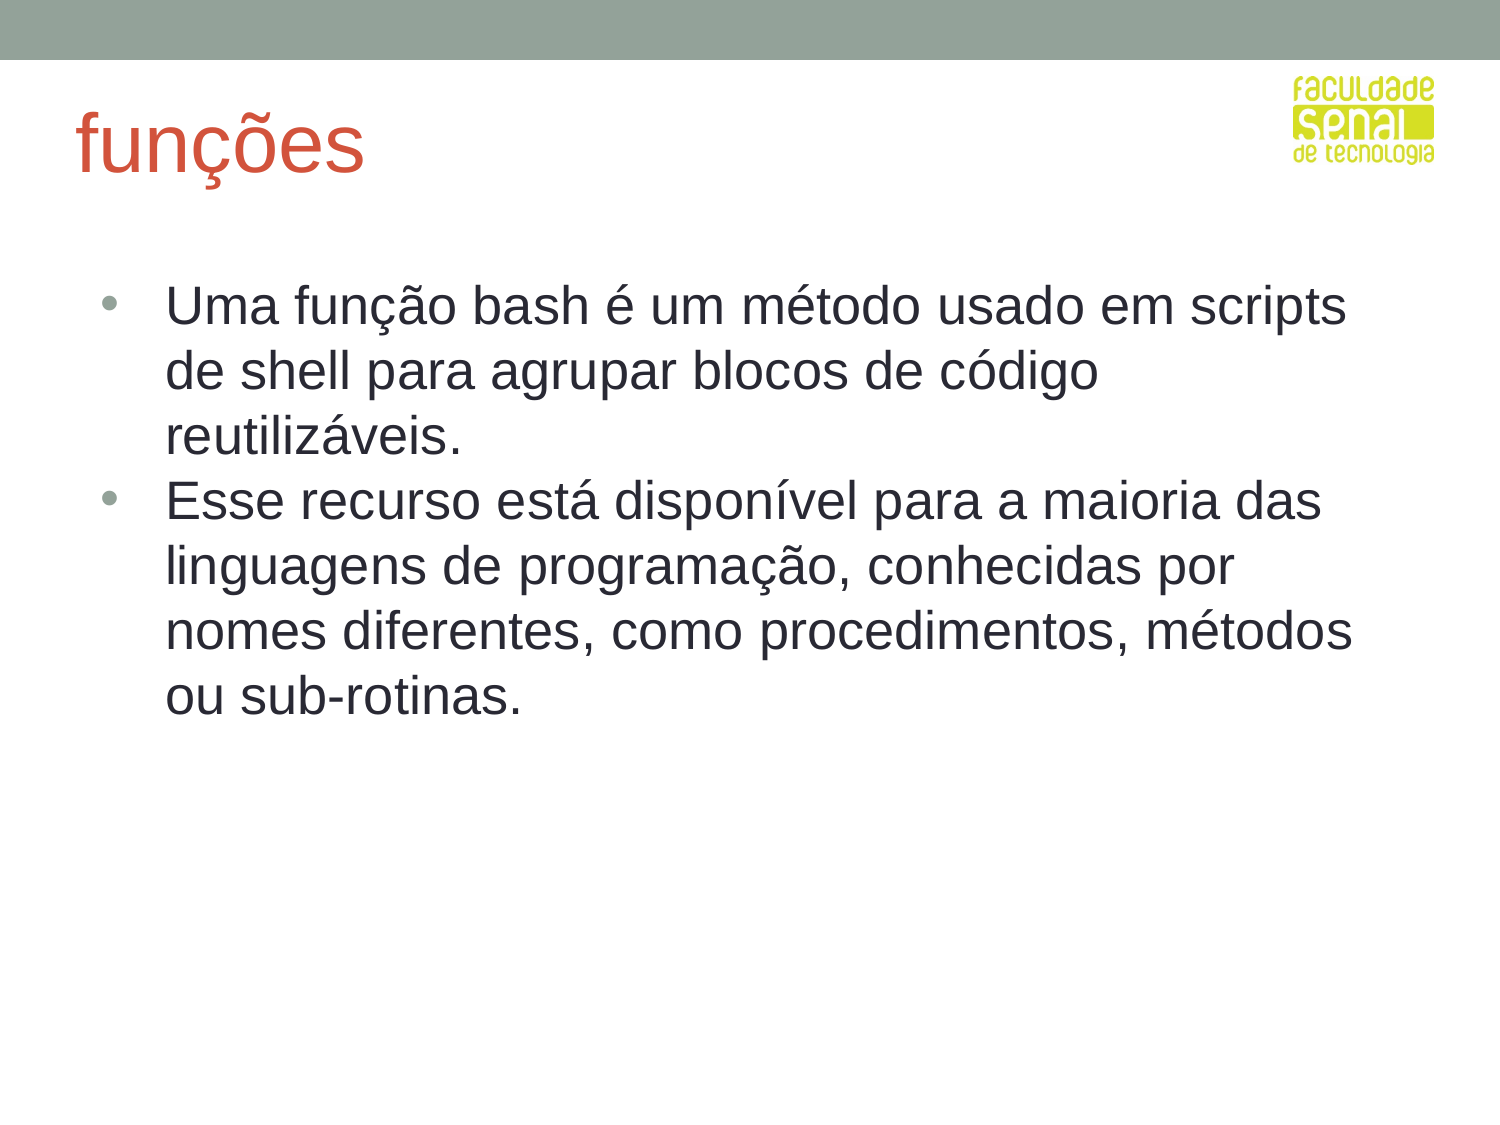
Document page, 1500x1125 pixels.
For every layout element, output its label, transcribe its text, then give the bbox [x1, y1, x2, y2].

list Uma função bash é um método usado em scripts de shell para agrupar blocos de código reutilizáveis. Esse recurso está disponível para a maioria das linguagens de programação, conhecidas por nomes diferentes, como procedimentos, métodos ou sub-rotinas. [75, 262, 1425, 1063]
title funções [75, 87, 1425, 262]
picture [1293, 76, 1434, 165]
